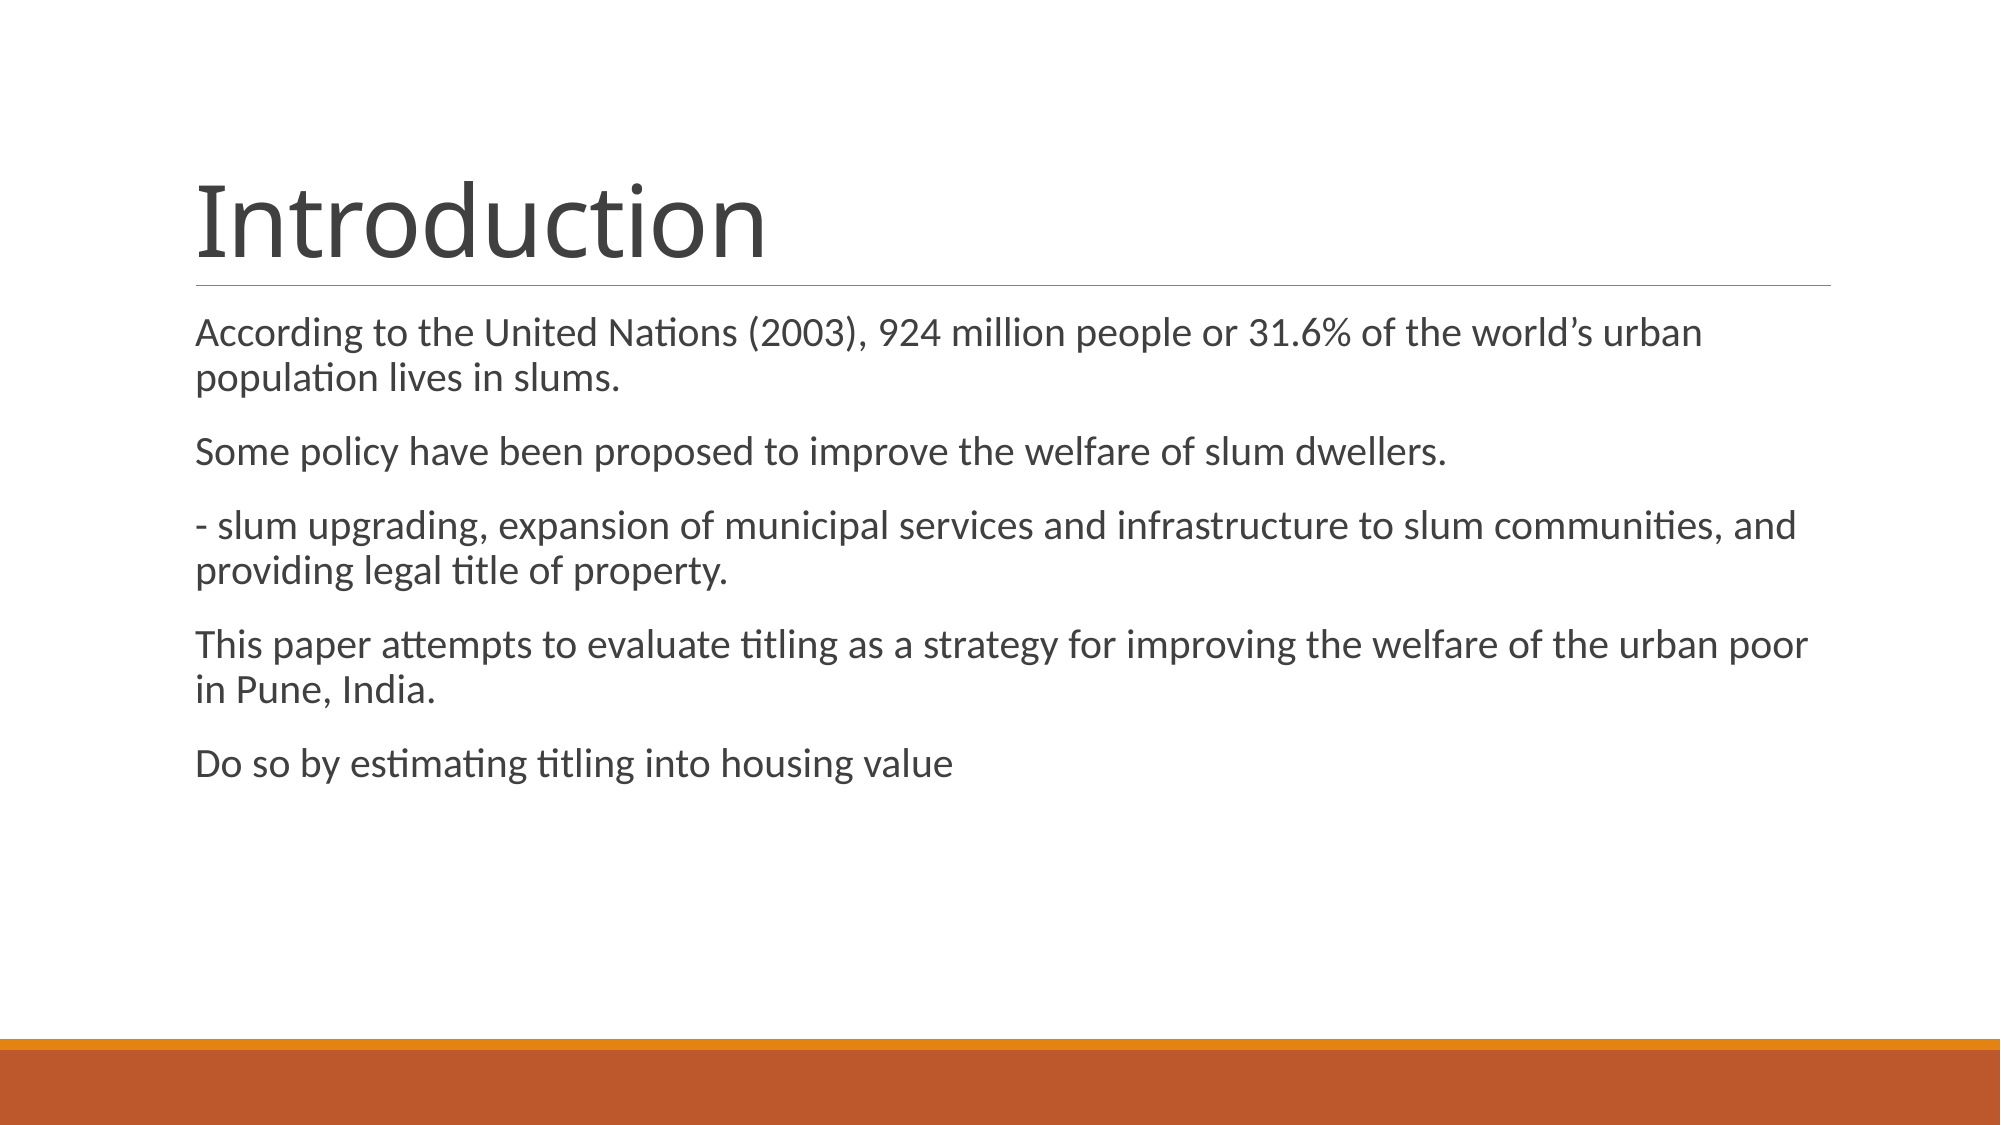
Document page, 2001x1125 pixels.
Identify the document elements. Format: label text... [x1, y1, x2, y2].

list According to the United Nations (2003), 924 million people or 31.6% of the world’s urban population lives in slums. Some policy have been proposed to improve the welfare of slum dwellers. - slum upgrading, expansion of municipal services and infrastructure to slum communities, and providing legal title of property. This paper attempts to evaluate titling as a strategy for improving the welfare of the urban poor in Pune, India. Do so by estimating titling into housing value [180, 302, 1830, 963]
title Introduction [180, 47, 1830, 285]
